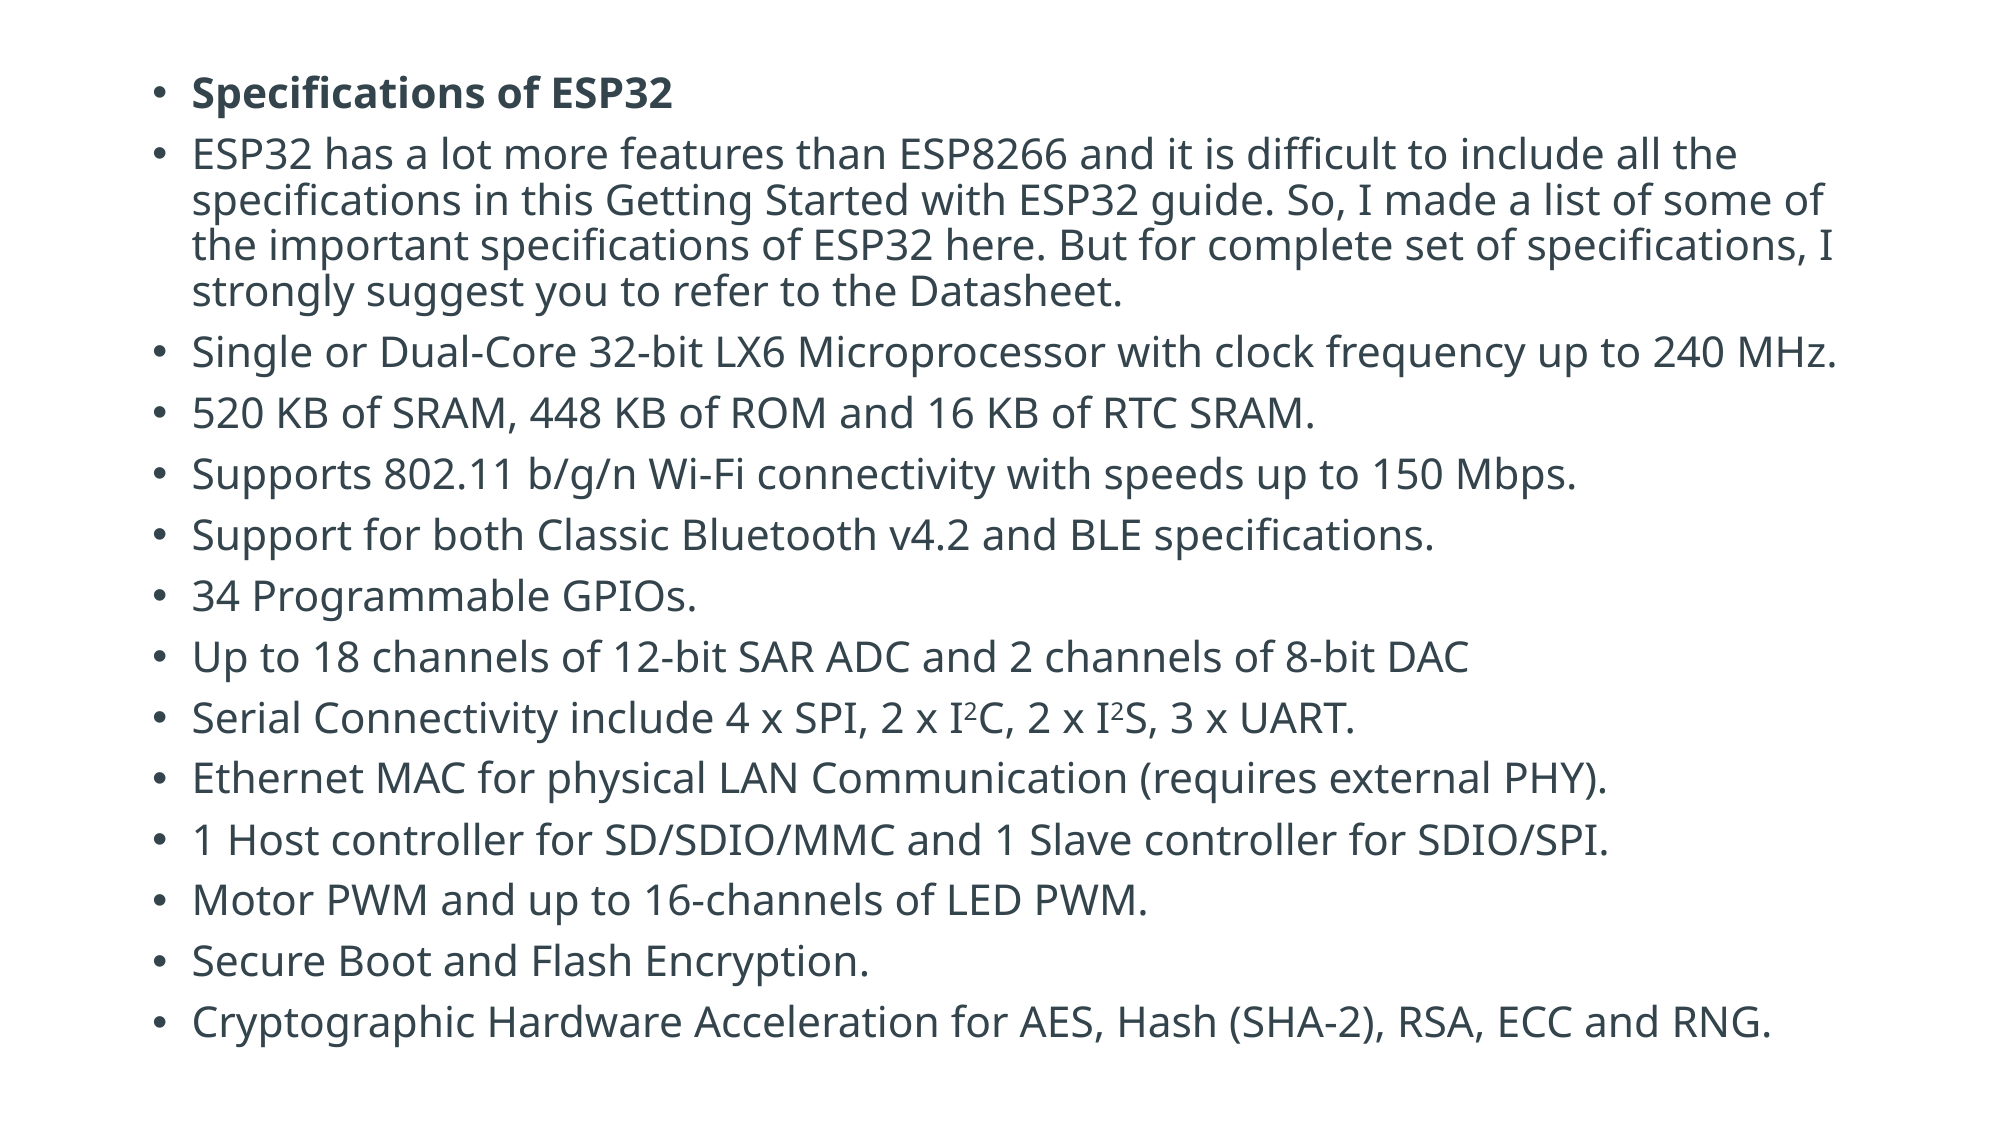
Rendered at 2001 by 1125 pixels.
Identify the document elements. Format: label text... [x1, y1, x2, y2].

list Specifications of ESP32 ESP32 has a lot more features than ESP8266 and it is difficult to include all the specifications in this Getting Started with ESP32 guide. So, I made a list of some of the important specifications of ESP32 here. But for complete set of specifications, I strongly suggest you to refer to the Datasheet. Single or Dual-Core 32-bit LX6 Microprocessor with clock frequency up to 240 MHz. 520 KB of SRAM, 448 KB of ROM and 16 KB of RTC SRAM. Supports 802.11 b/g/n Wi-Fi connectivity with speeds up to 150 Mbps. Support for both Classic Bluetooth v4.2 and BLE specifications. 34 Programmable GPIOs. Up to 18 channels of 12-bit SAR ADC and 2 channels of 8-bit DAC Serial Connectivity include 4 x SPI, 2 x I2C, 2 x I2S, 3 x UART. Ethernet MAC for physical LAN Communication (requires external PHY). 1 Host controller for SD/SDIO/MMC and 1 Slave controller for SDIO/SPI. Motor PWM and up to 16-channels of LED PWM. Secure Boot and Flash Encryption. Cryptographic Hardware Acceleration for AES, Hash (SHA-2), RSA, ECC and RNG. [137, 64, 1863, 1071]
